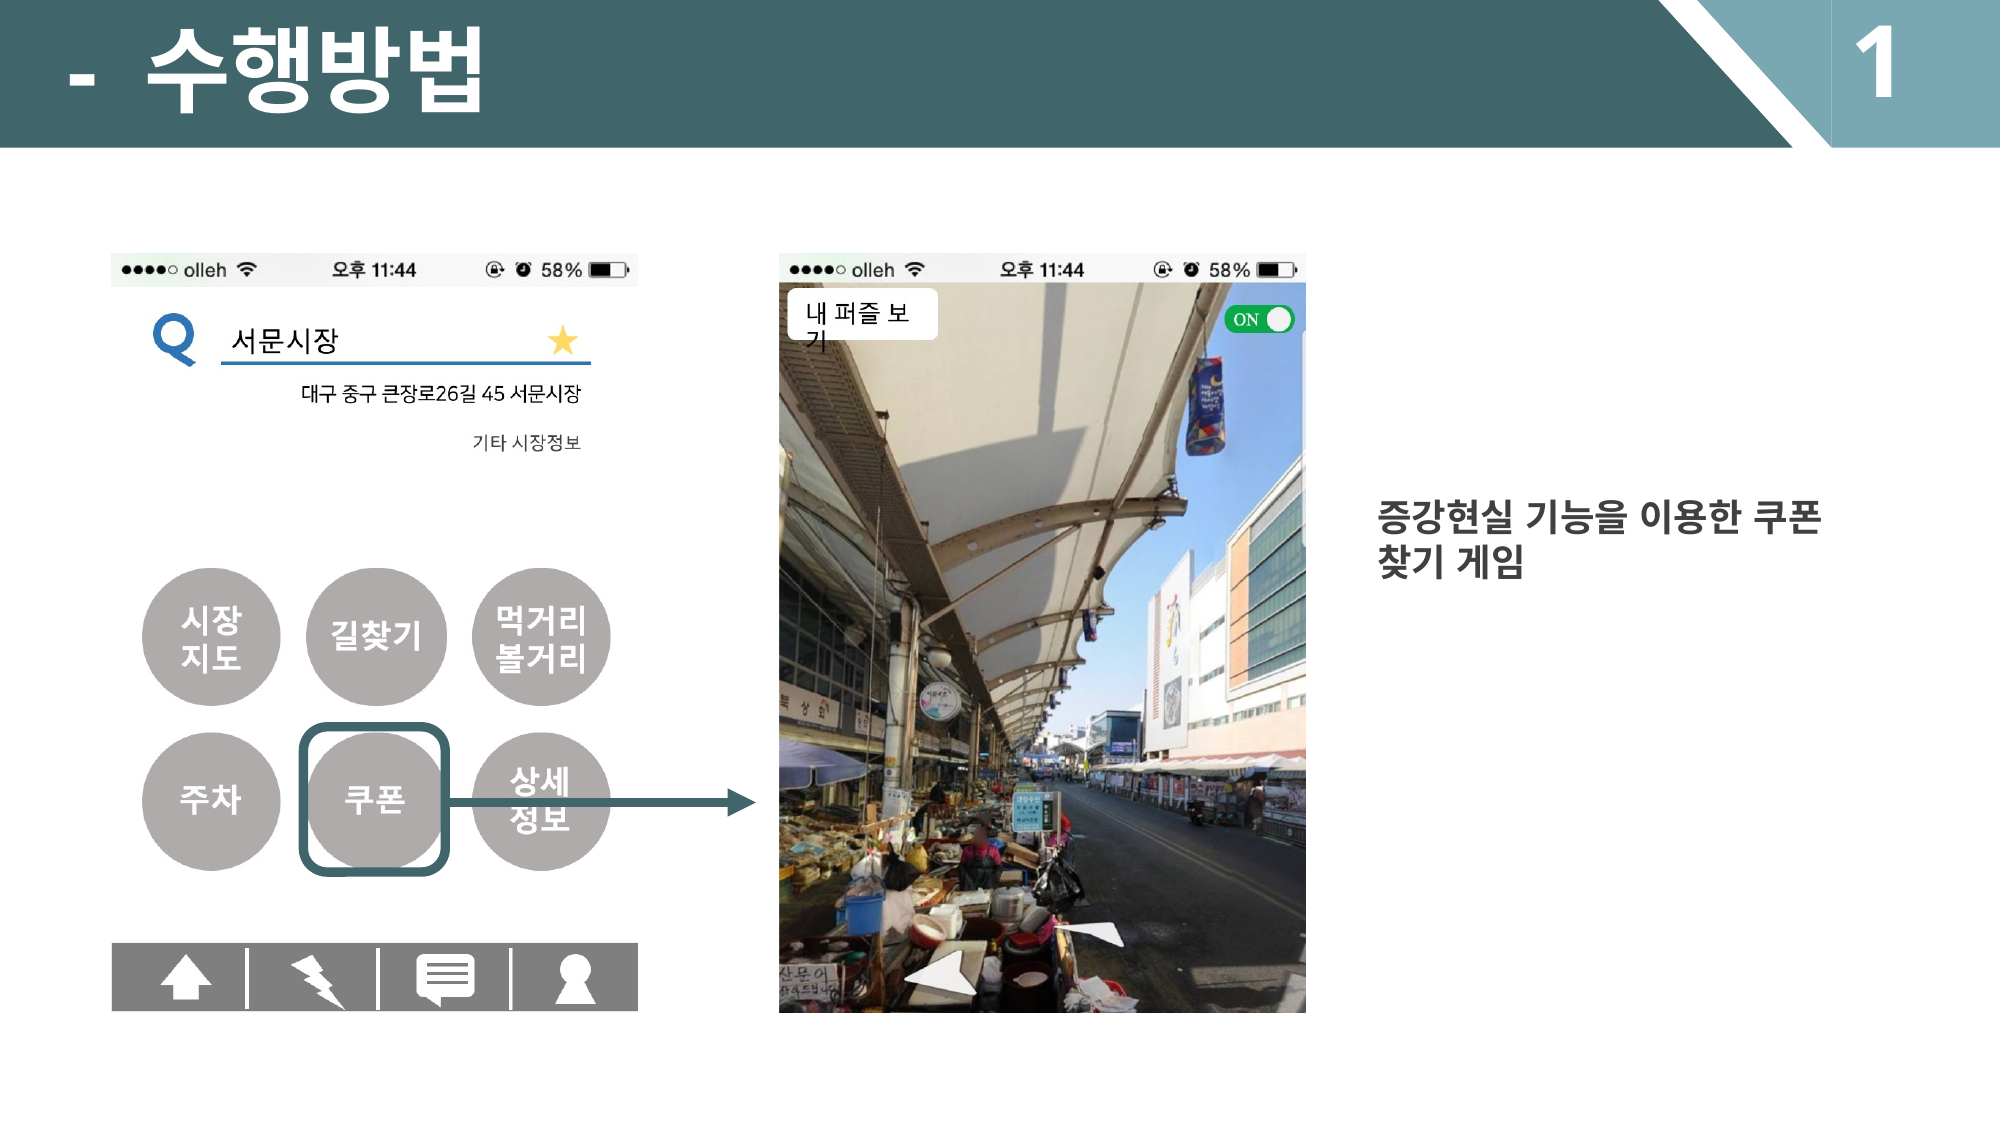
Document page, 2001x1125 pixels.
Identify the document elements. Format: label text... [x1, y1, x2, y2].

picture [111, 252, 638, 1013]
picture [779, 252, 1306, 1013]
text_box 증강현실 기능을 이용한 쿠폰 찾기 게임 [1362, 486, 1889, 592]
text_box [0, 0, 2000, 148]
